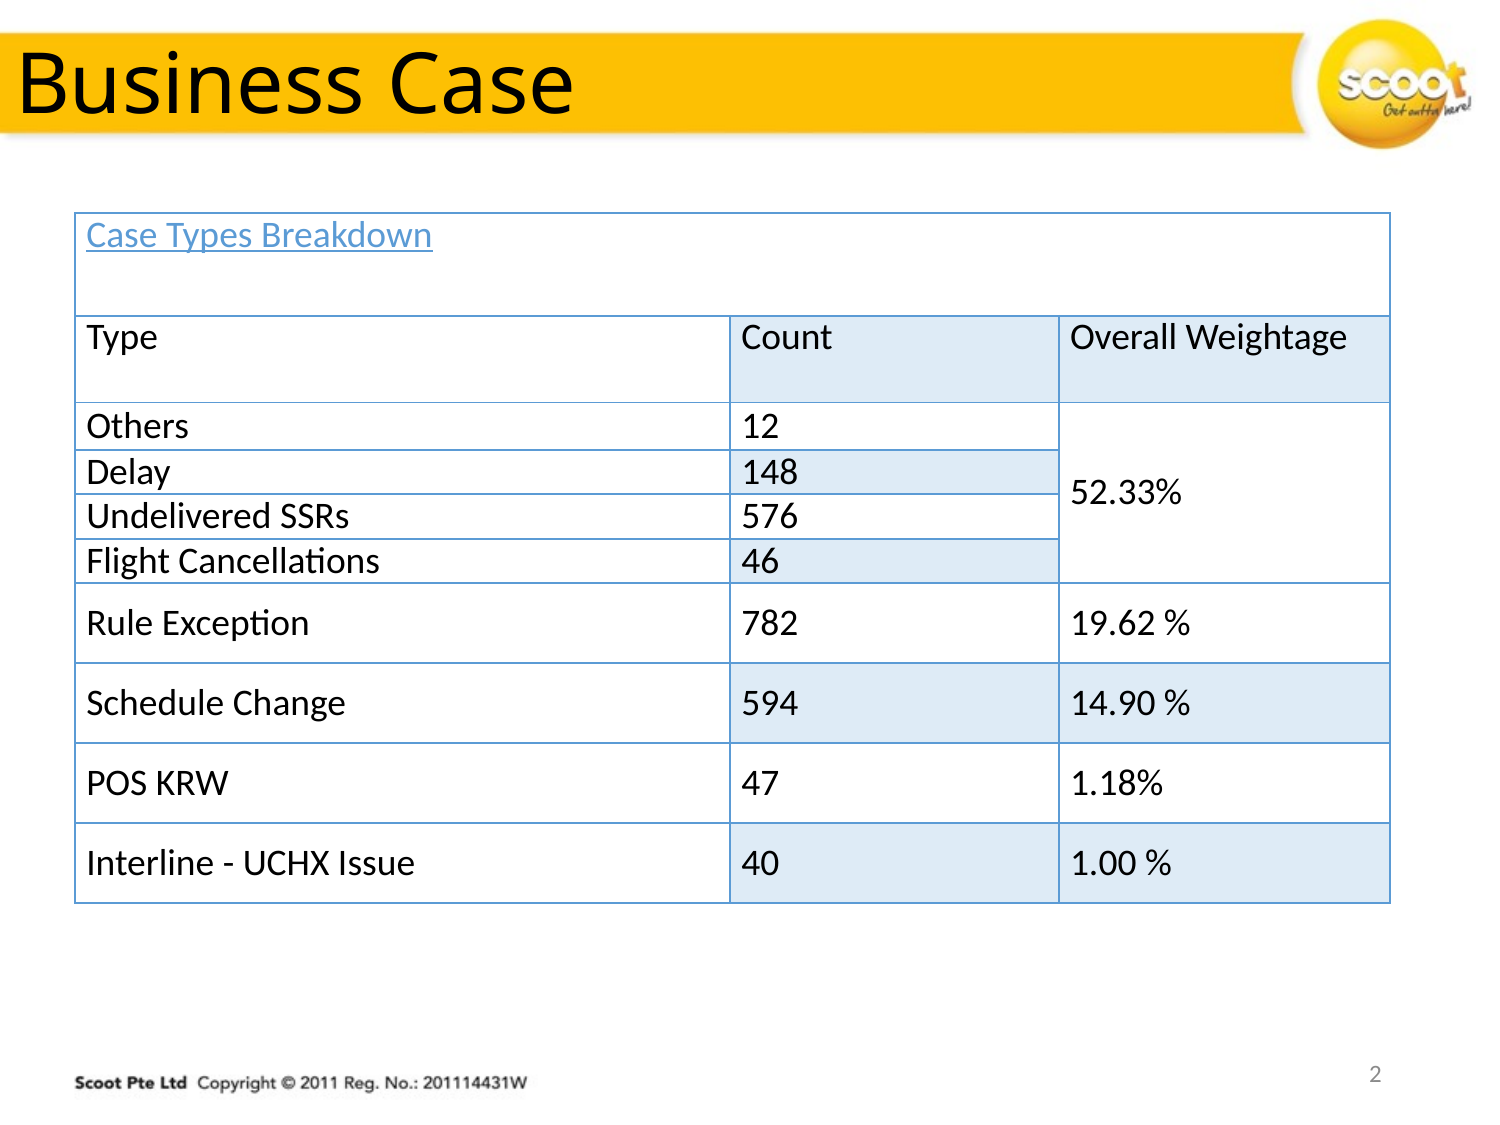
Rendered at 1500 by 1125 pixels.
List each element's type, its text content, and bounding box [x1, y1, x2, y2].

table_cell Delay [76, 451, 729, 493]
table_cell 1.18% [1060, 744, 1389, 822]
table_cell Flight Cancellations [76, 540, 729, 582]
table_cell 148 [731, 451, 1058, 493]
table_cell Interline - UCHX Issue [76, 824, 729, 902]
table_cell 40 [731, 824, 1058, 902]
table_cell Schedule Change [76, 664, 729, 742]
table_cell 52.33% [1060, 403, 1389, 582]
table_cell Type [76, 317, 729, 402]
table_cell 782 [731, 584, 1058, 662]
table_cell 46 [731, 540, 1058, 582]
table_header Case Types Breakdown [76, 214, 1389, 315]
table_cell Rule Exception [76, 584, 729, 662]
slide_number 2 [1059, 1042, 1397, 1103]
table_cell Count [731, 317, 1058, 402]
table_cell 19.62 % [1060, 584, 1389, 662]
table_cell 594 [731, 664, 1058, 742]
table_cell Overall Weightage [1060, 317, 1389, 402]
title Business Case [0, 32, 1294, 140]
table_cell 12 [731, 403, 1058, 449]
table_cell 1.00 % [1060, 824, 1389, 902]
table_cell POS KRW [76, 744, 729, 822]
table_cell 576 [731, 495, 1058, 538]
table_cell 14.90 % [1060, 664, 1389, 742]
picture [0, 0, 1500, 1125]
table_cell Undelivered SSRs [76, 495, 729, 538]
table_cell 47 [731, 744, 1058, 822]
table_cell Others [76, 403, 729, 449]
